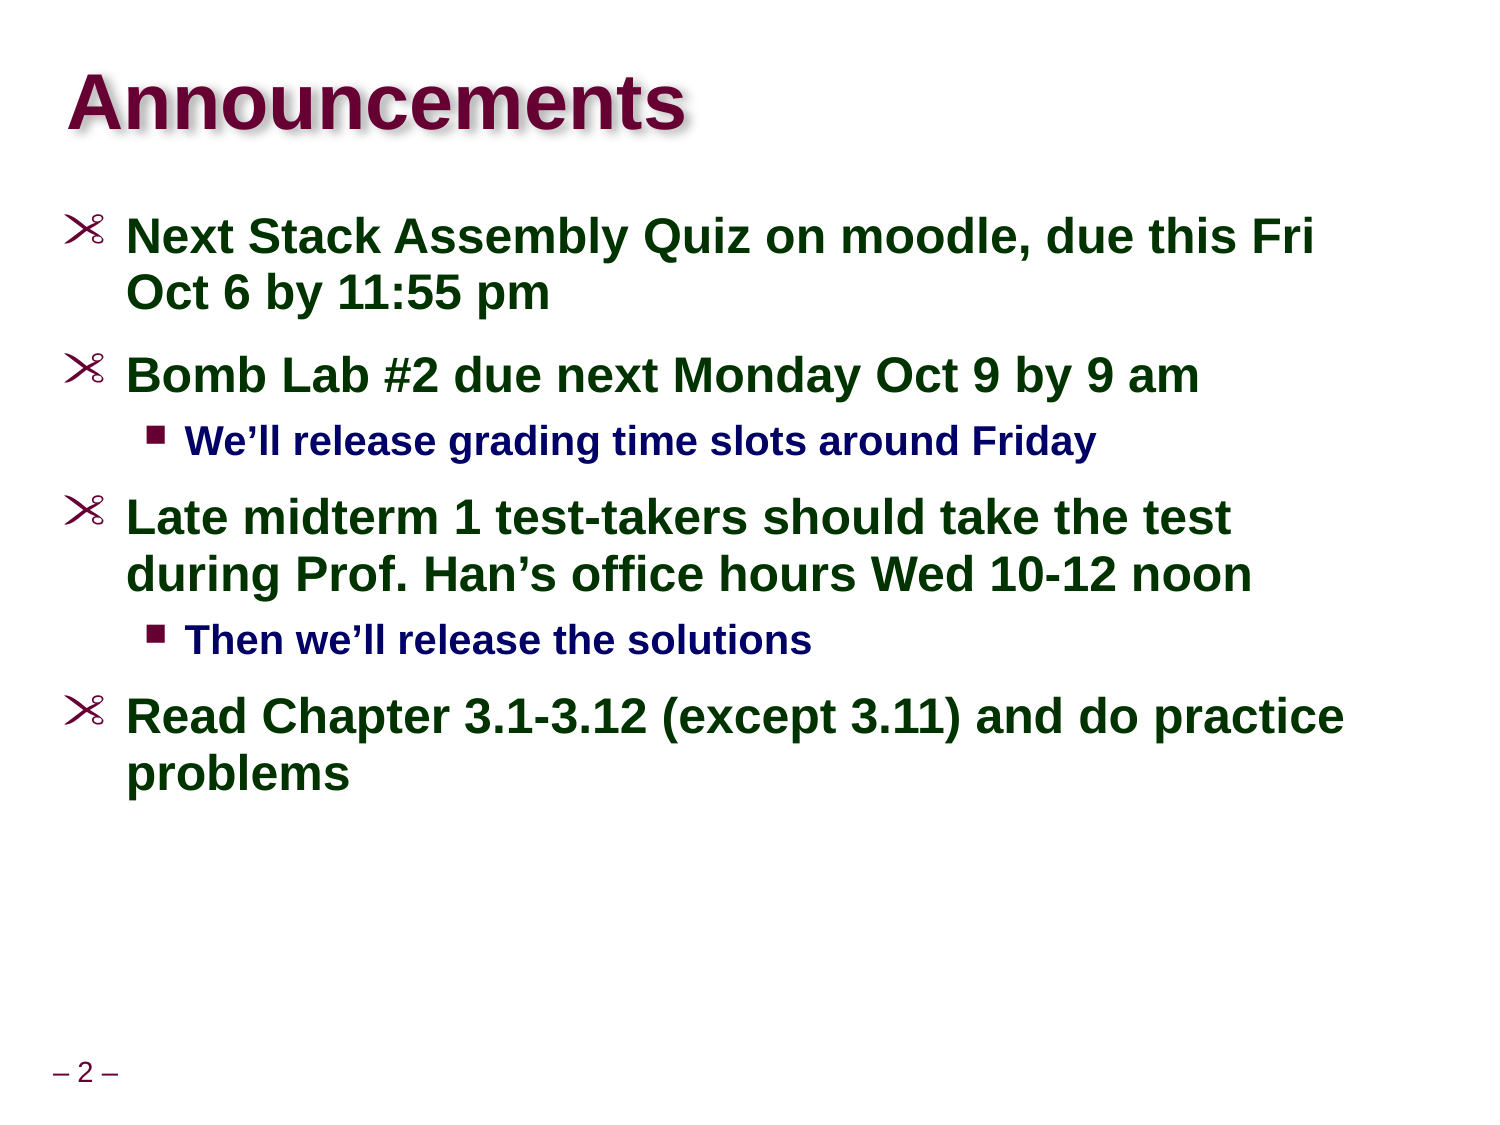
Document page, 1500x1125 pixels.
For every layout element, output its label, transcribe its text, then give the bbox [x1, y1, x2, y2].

title Announcements [66, 40, 1497, 169]
list Next Stack Assembly Quiz on moodle, due this Fri Oct 6 by 11:55 pm Bomb Lab #2 due next Monday Oct 9 by 9 am We’ll release grading time slots around Friday Late midterm 1 test-takers should take the test during Prof. Han’s office hours Wed 10-12 noon Then we’ll release the solutions Read Chapter 3.1-3.12 (except 3.11) and do practice problems [47, 199, 1411, 1058]
